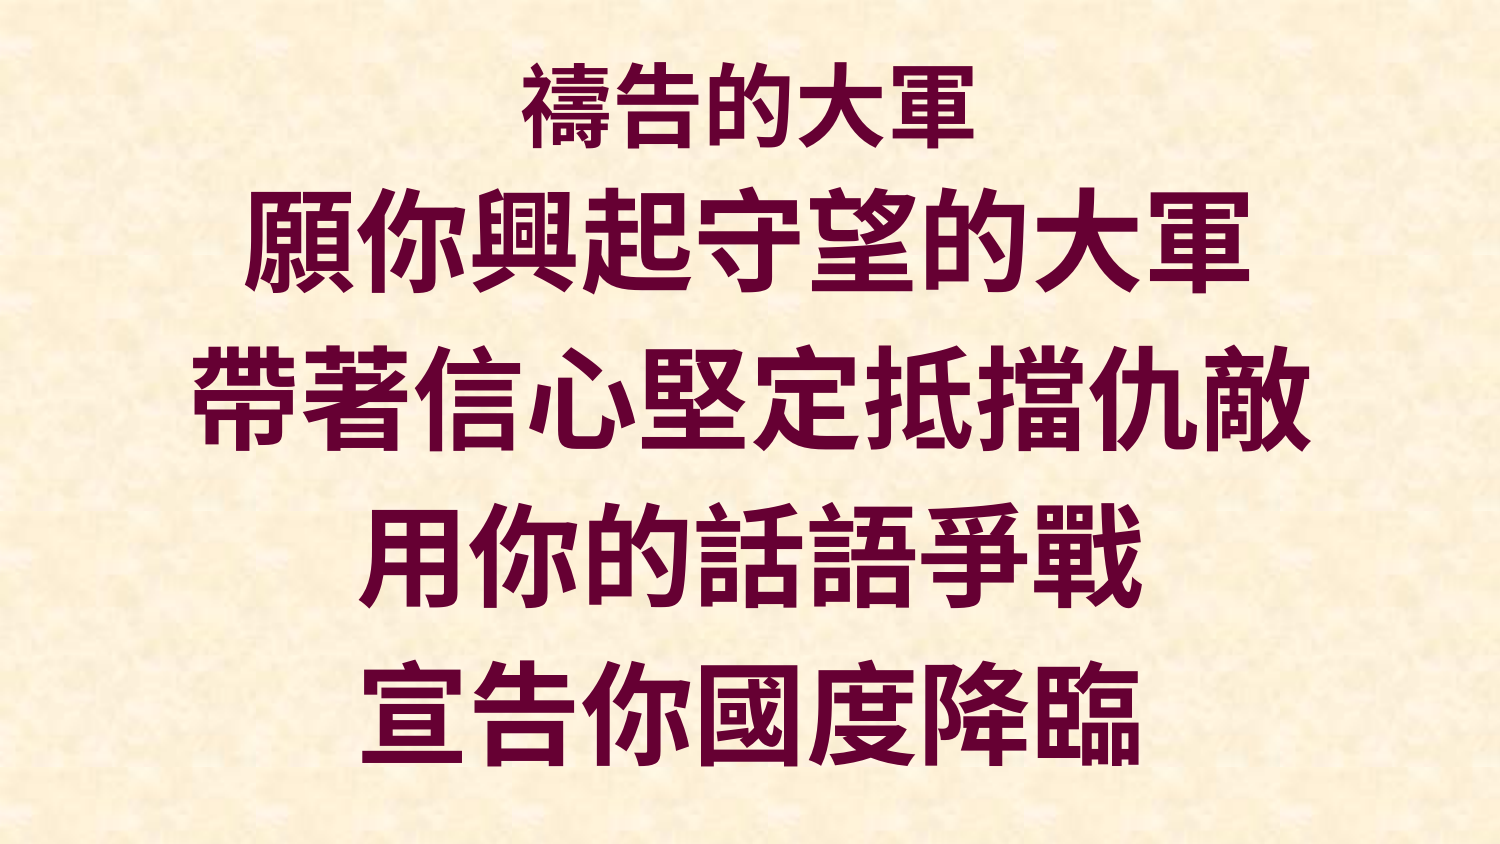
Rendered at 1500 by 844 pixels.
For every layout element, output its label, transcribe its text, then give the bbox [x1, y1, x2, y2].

title 禱告的大軍 [75, 33, 1425, 175]
picture [0, 0, 1500, 844]
list 願你興起守望的大軍 帶著信心堅定抵擋仇敵 用你的話語爭戰 宣告你國度降臨 [75, 196, 1425, 754]
